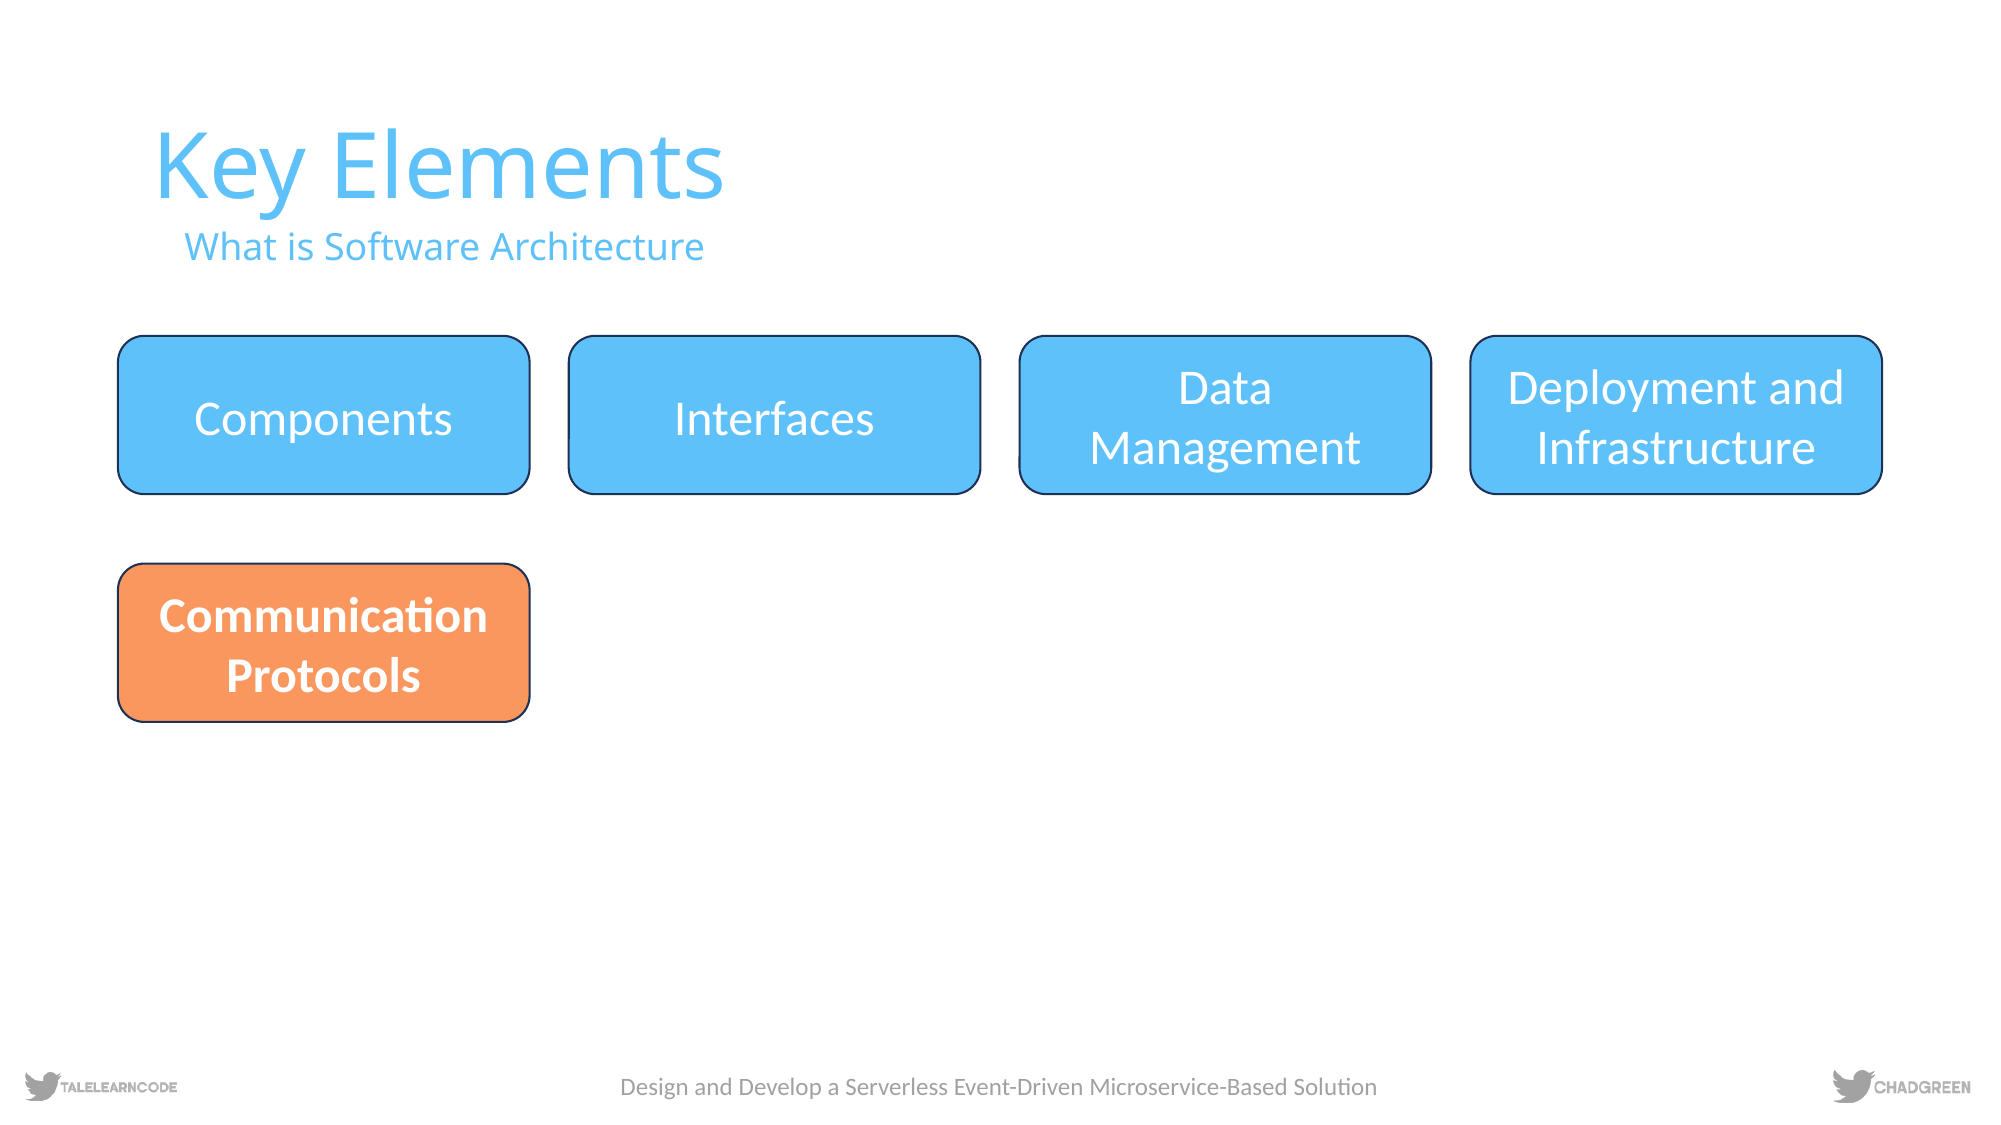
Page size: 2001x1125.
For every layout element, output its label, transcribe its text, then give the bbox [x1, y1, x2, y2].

text_box Interfaces [567, 334, 982, 496]
text_box What is Software Architecture [169, 215, 721, 276]
text_box Components [116, 334, 531, 496]
text_box Deployment and Infrastructure [1469, 334, 1884, 496]
title Key Elements [137, 59, 1863, 278]
text_box Data Management [1018, 334, 1433, 496]
text_box Communication Protocols [116, 562, 531, 723]
